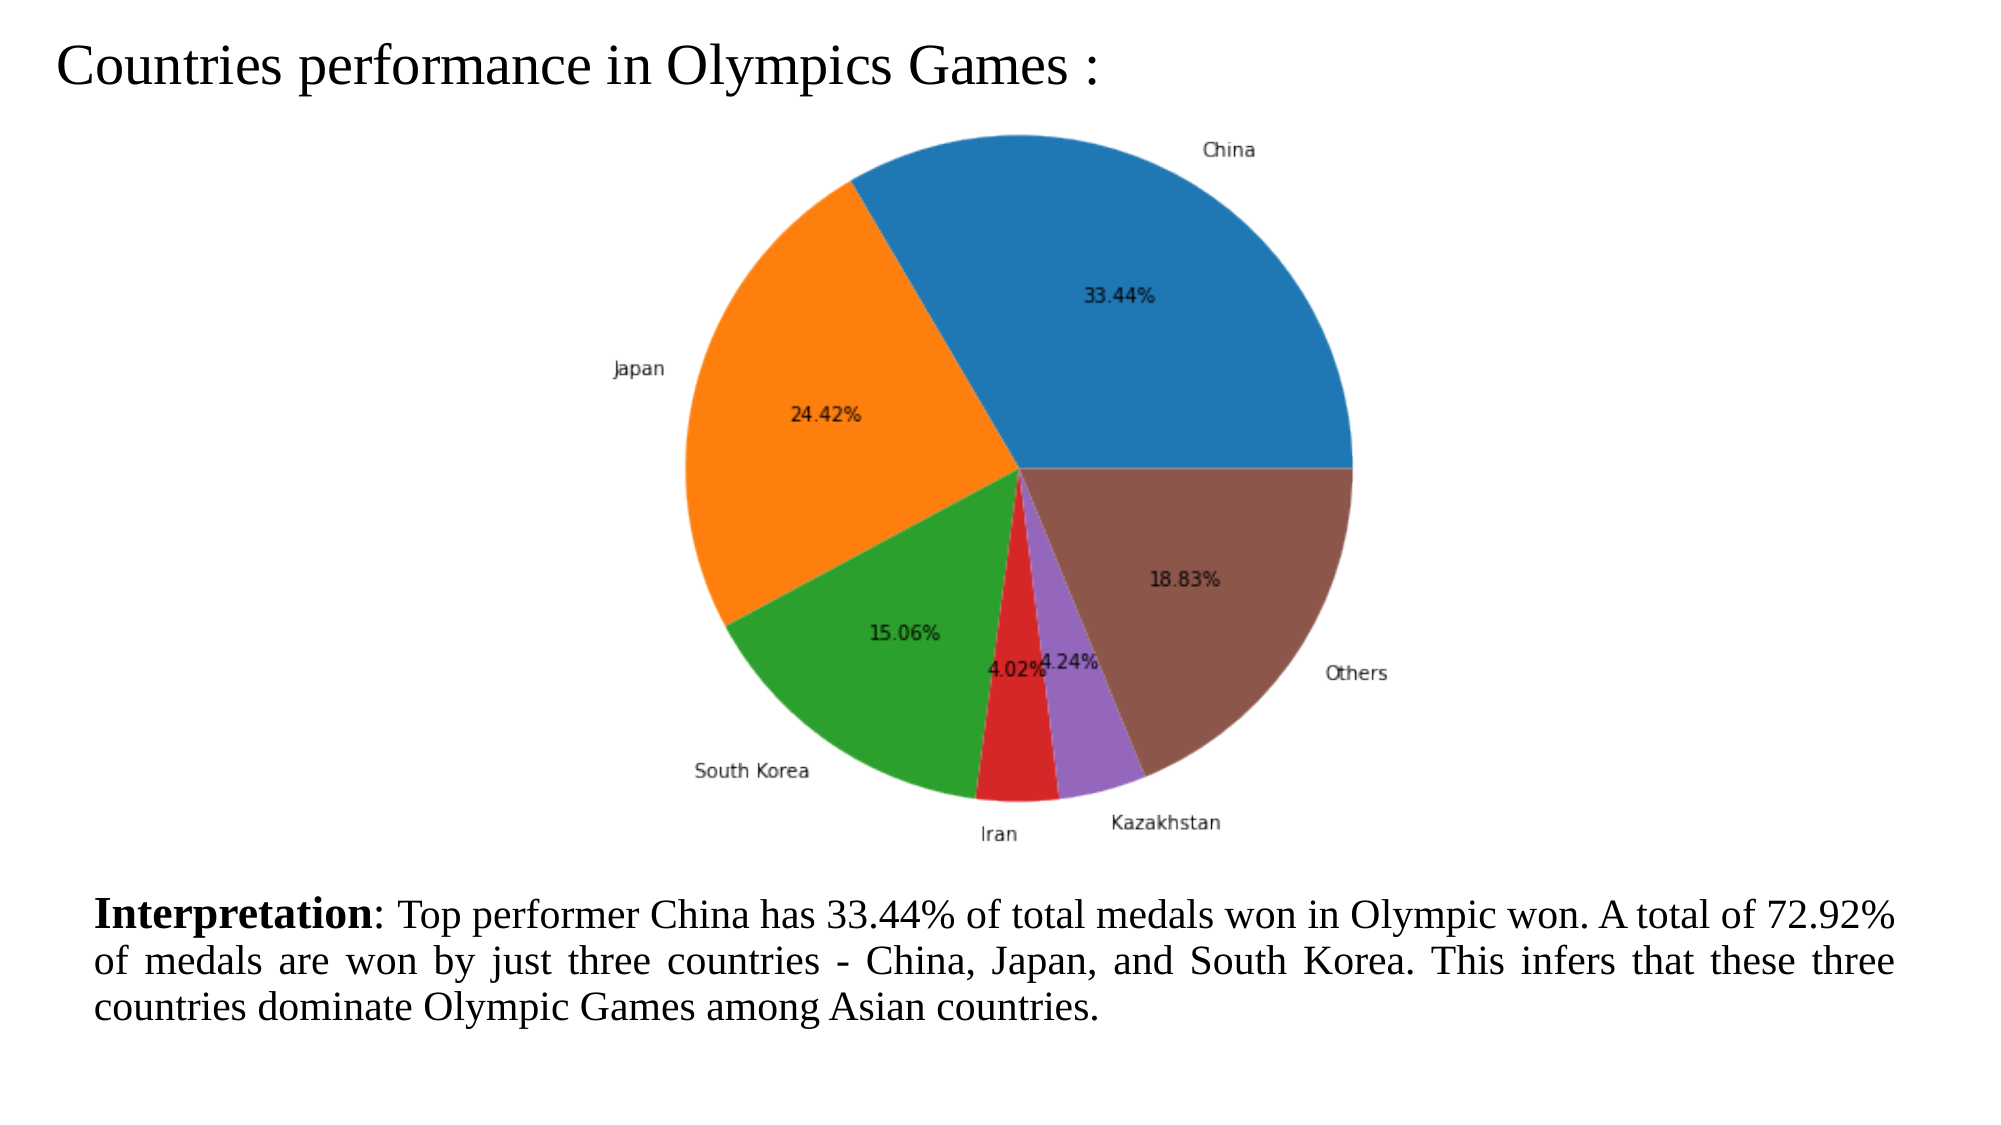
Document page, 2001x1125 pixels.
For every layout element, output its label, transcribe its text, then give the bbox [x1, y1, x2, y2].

picture [599, 123, 1401, 860]
list Interpretation: Top performer China has 33.44% of total medals won in Olympic won. A total of 72.92% of medals are won by just three countries - China, Japan, and South Korea. This infers that these three countries dominate Olympic Games among Asian countries. [78, 33, 1913, 1090]
text_box Countries performance in Olympics Games : [41, 18, 1157, 174]
